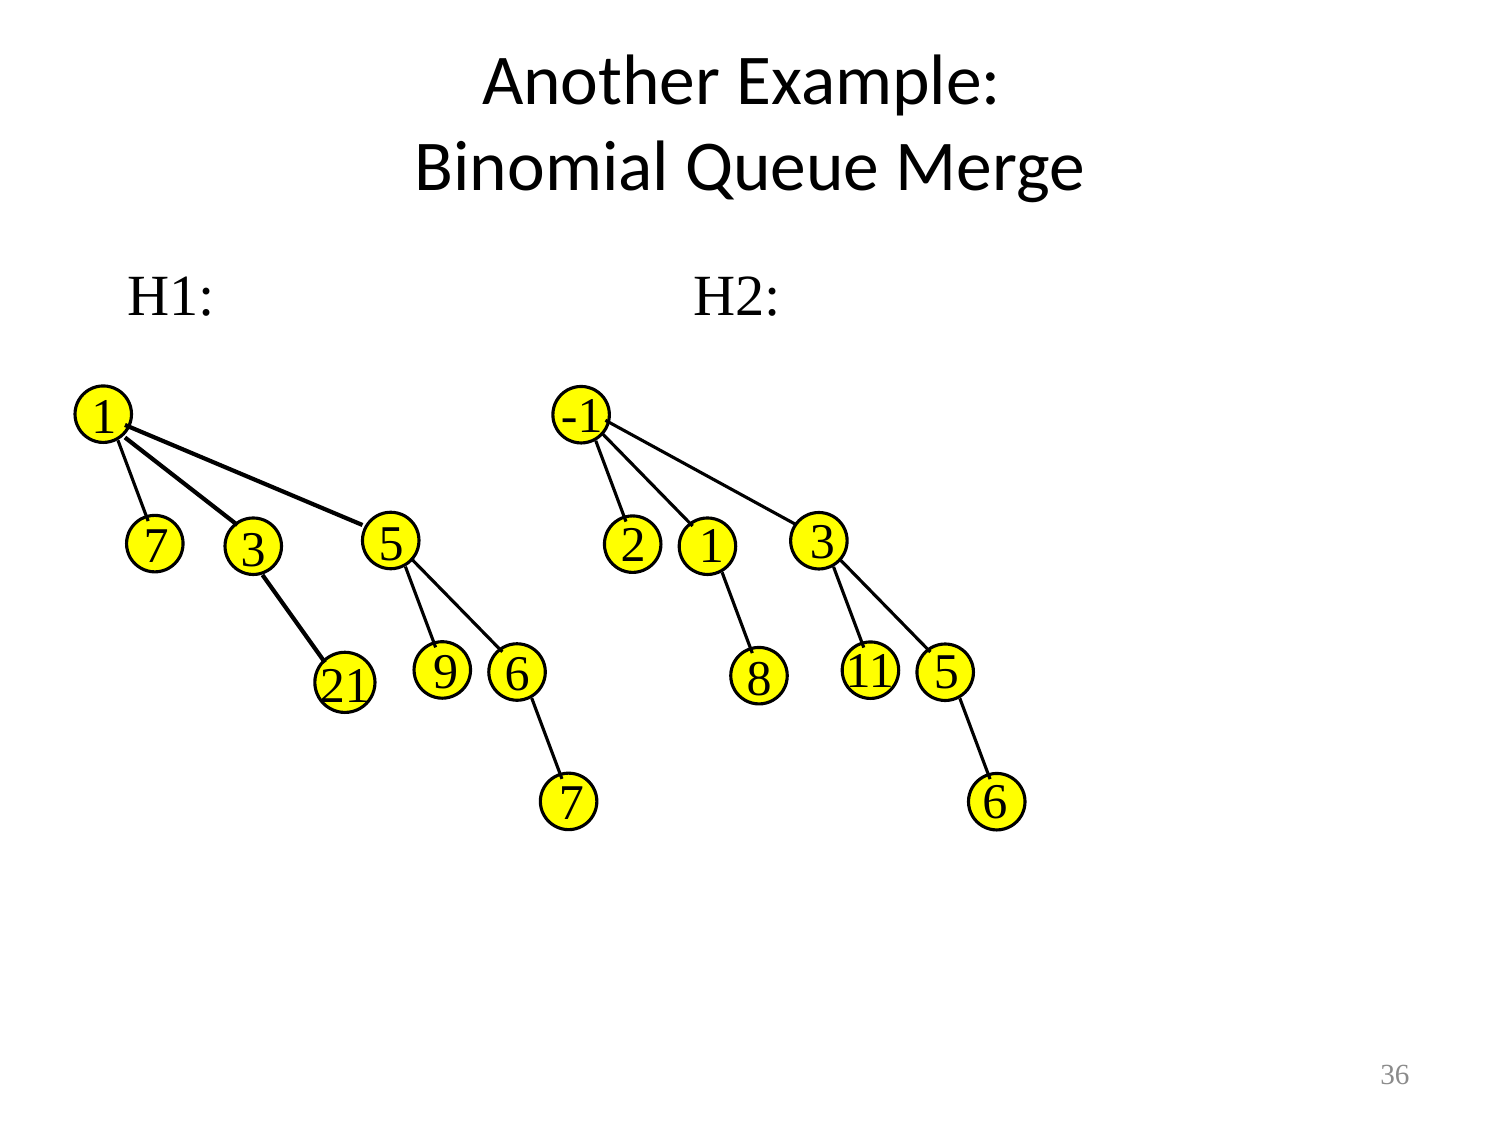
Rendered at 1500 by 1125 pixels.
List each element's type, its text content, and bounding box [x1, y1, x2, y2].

text_box 8 [731, 637, 787, 713]
slide_number 36 [1074, 1042, 1425, 1103]
text_box [414, 655, 418, 685]
text_box 1 [76, 375, 132, 451]
text_box 3 [795, 501, 850, 576]
text_box 7 [128, 504, 184, 580]
text_box -1 [546, 374, 618, 450]
text_box [790, 525, 795, 556]
text_box 9 [418, 631, 474, 706]
text_box 6 [489, 633, 545, 708]
text_box 1 [684, 505, 739, 581]
text_box 5 [363, 503, 419, 578]
text_box 6 [967, 761, 1023, 837]
text_box [679, 530, 684, 562]
text_box 21 [314, 652, 376, 713]
text_box H1: H2: [112, 249, 797, 335]
text_box 11 [830, 630, 909, 705]
text_box 5 [919, 631, 974, 707]
title Another Example: Binomial Queue Merge [112, 24, 1388, 213]
text_box 7 [544, 762, 599, 838]
text_box 2 [605, 504, 661, 579]
text_box 3 [225, 517, 282, 575]
text_box [540, 787, 544, 816]
